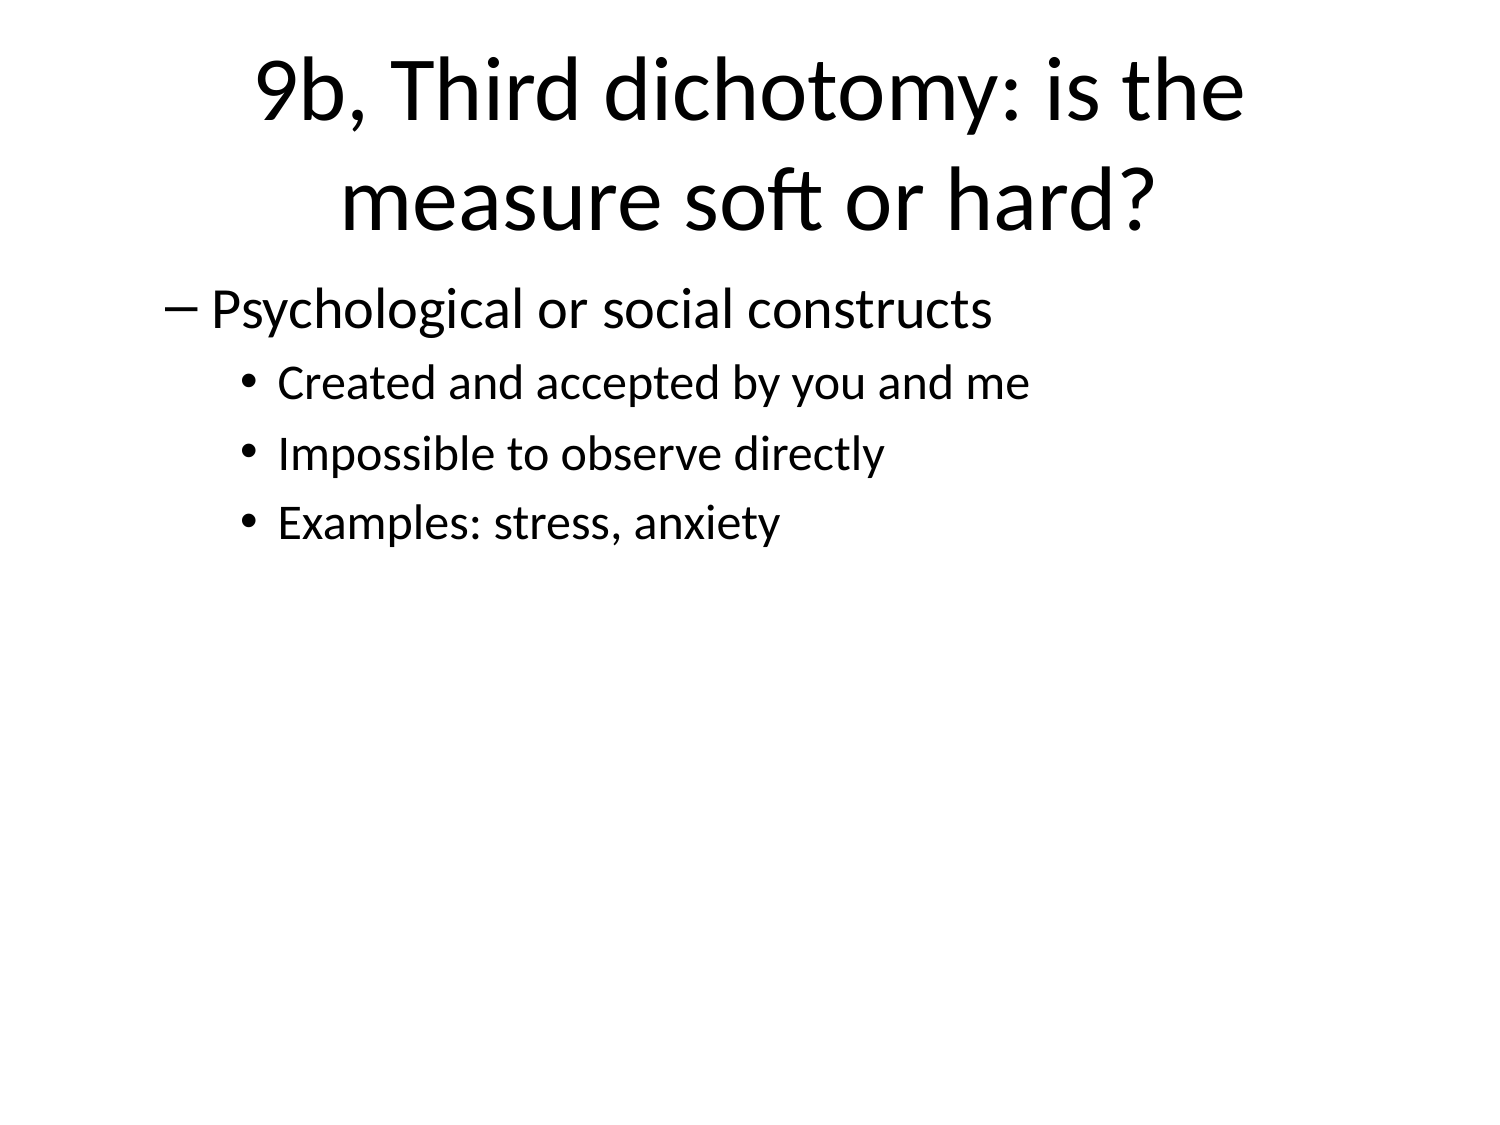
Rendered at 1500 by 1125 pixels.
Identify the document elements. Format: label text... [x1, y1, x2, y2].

list Psychological or social constructs Created and accepted by you and me Impossible to observe directly Examples: stress, anxiety [75, 262, 1425, 1005]
title 9b, Third dichotomy: is the measure soft or hard? [75, 45, 1425, 233]
